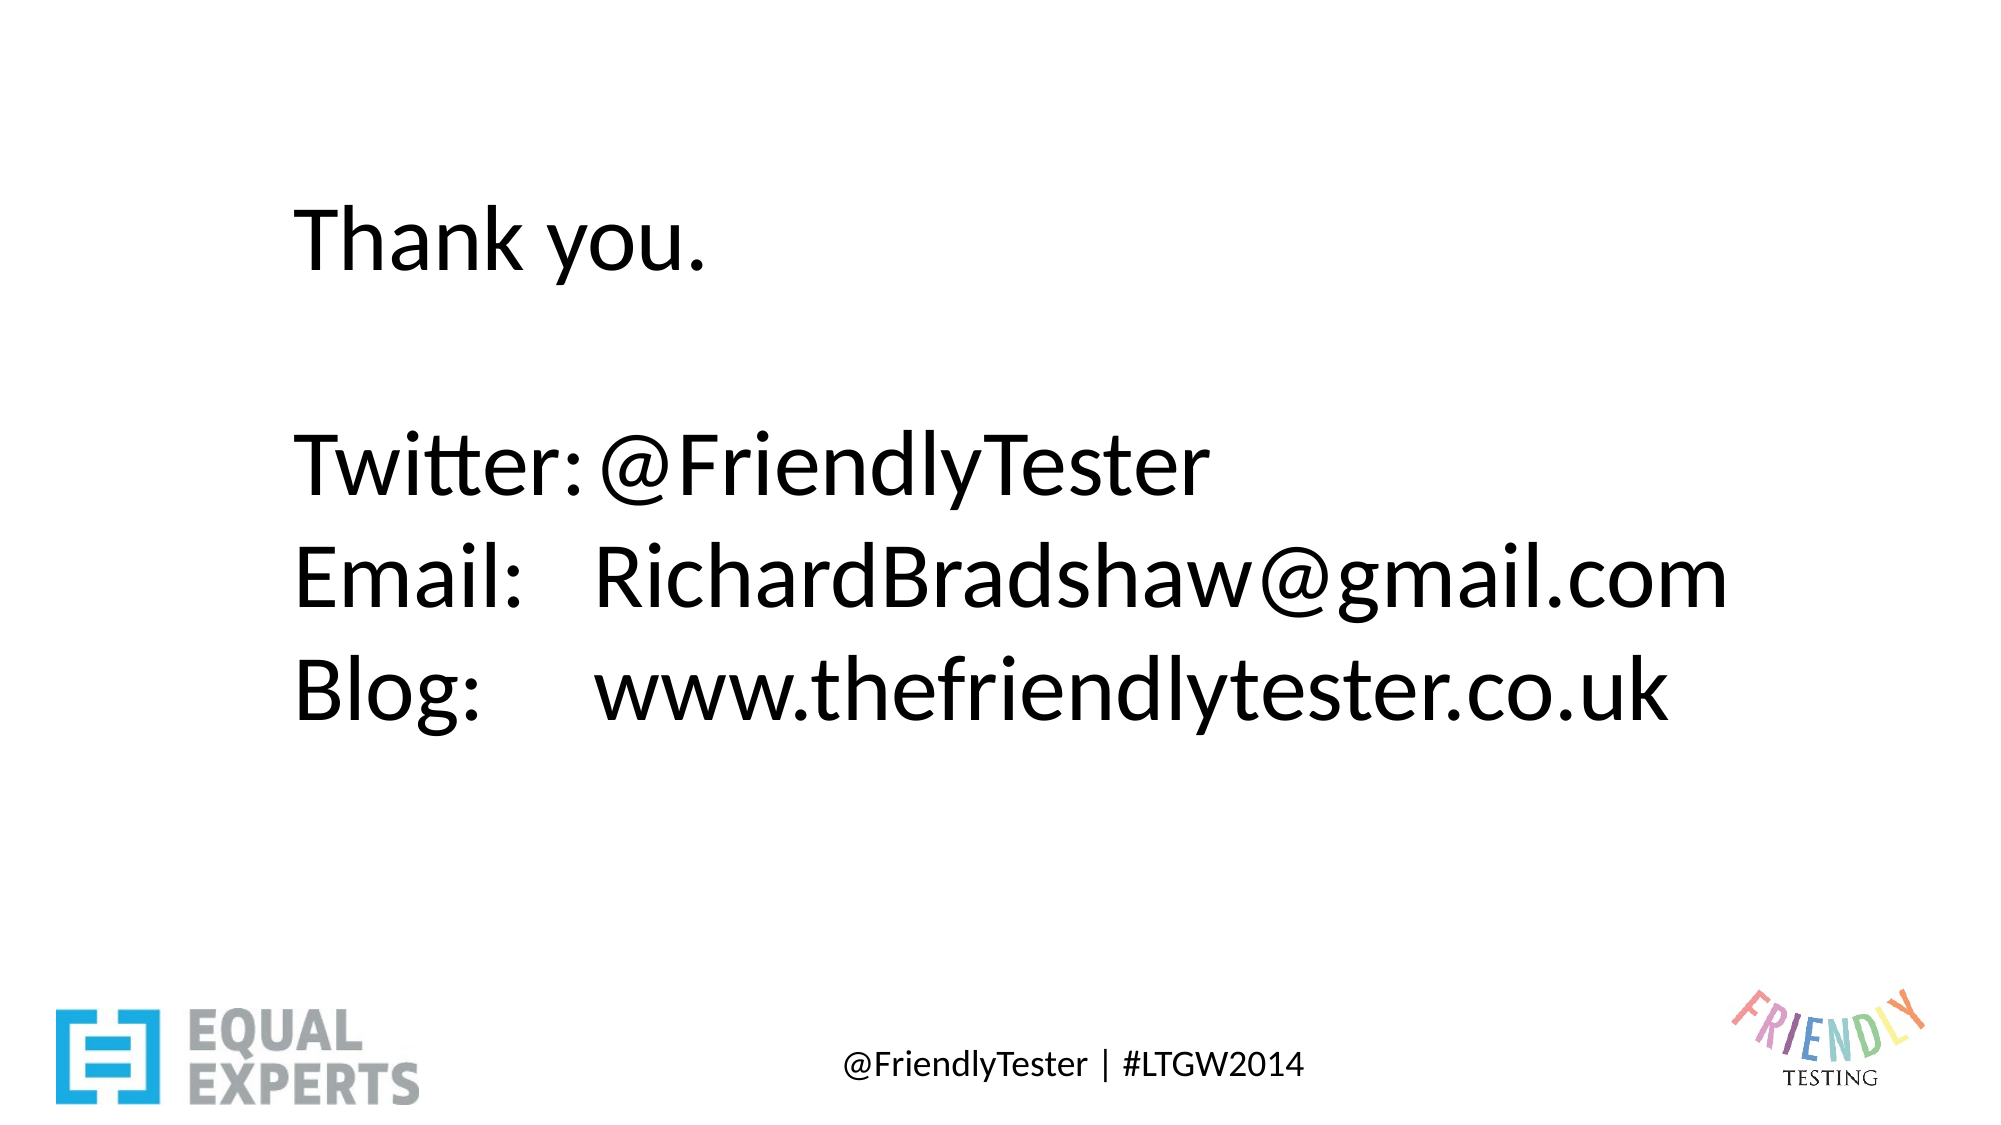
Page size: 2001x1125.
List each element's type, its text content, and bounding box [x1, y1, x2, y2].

text_box Thank you. Twitter: @FriendlyTester Email: RichardBradshaw@gmail.com Blog: www.thefriendlytester.co.uk [278, 168, 1900, 746]
picture [1700, 953, 1956, 1120]
picture [56, 1008, 419, 1105]
